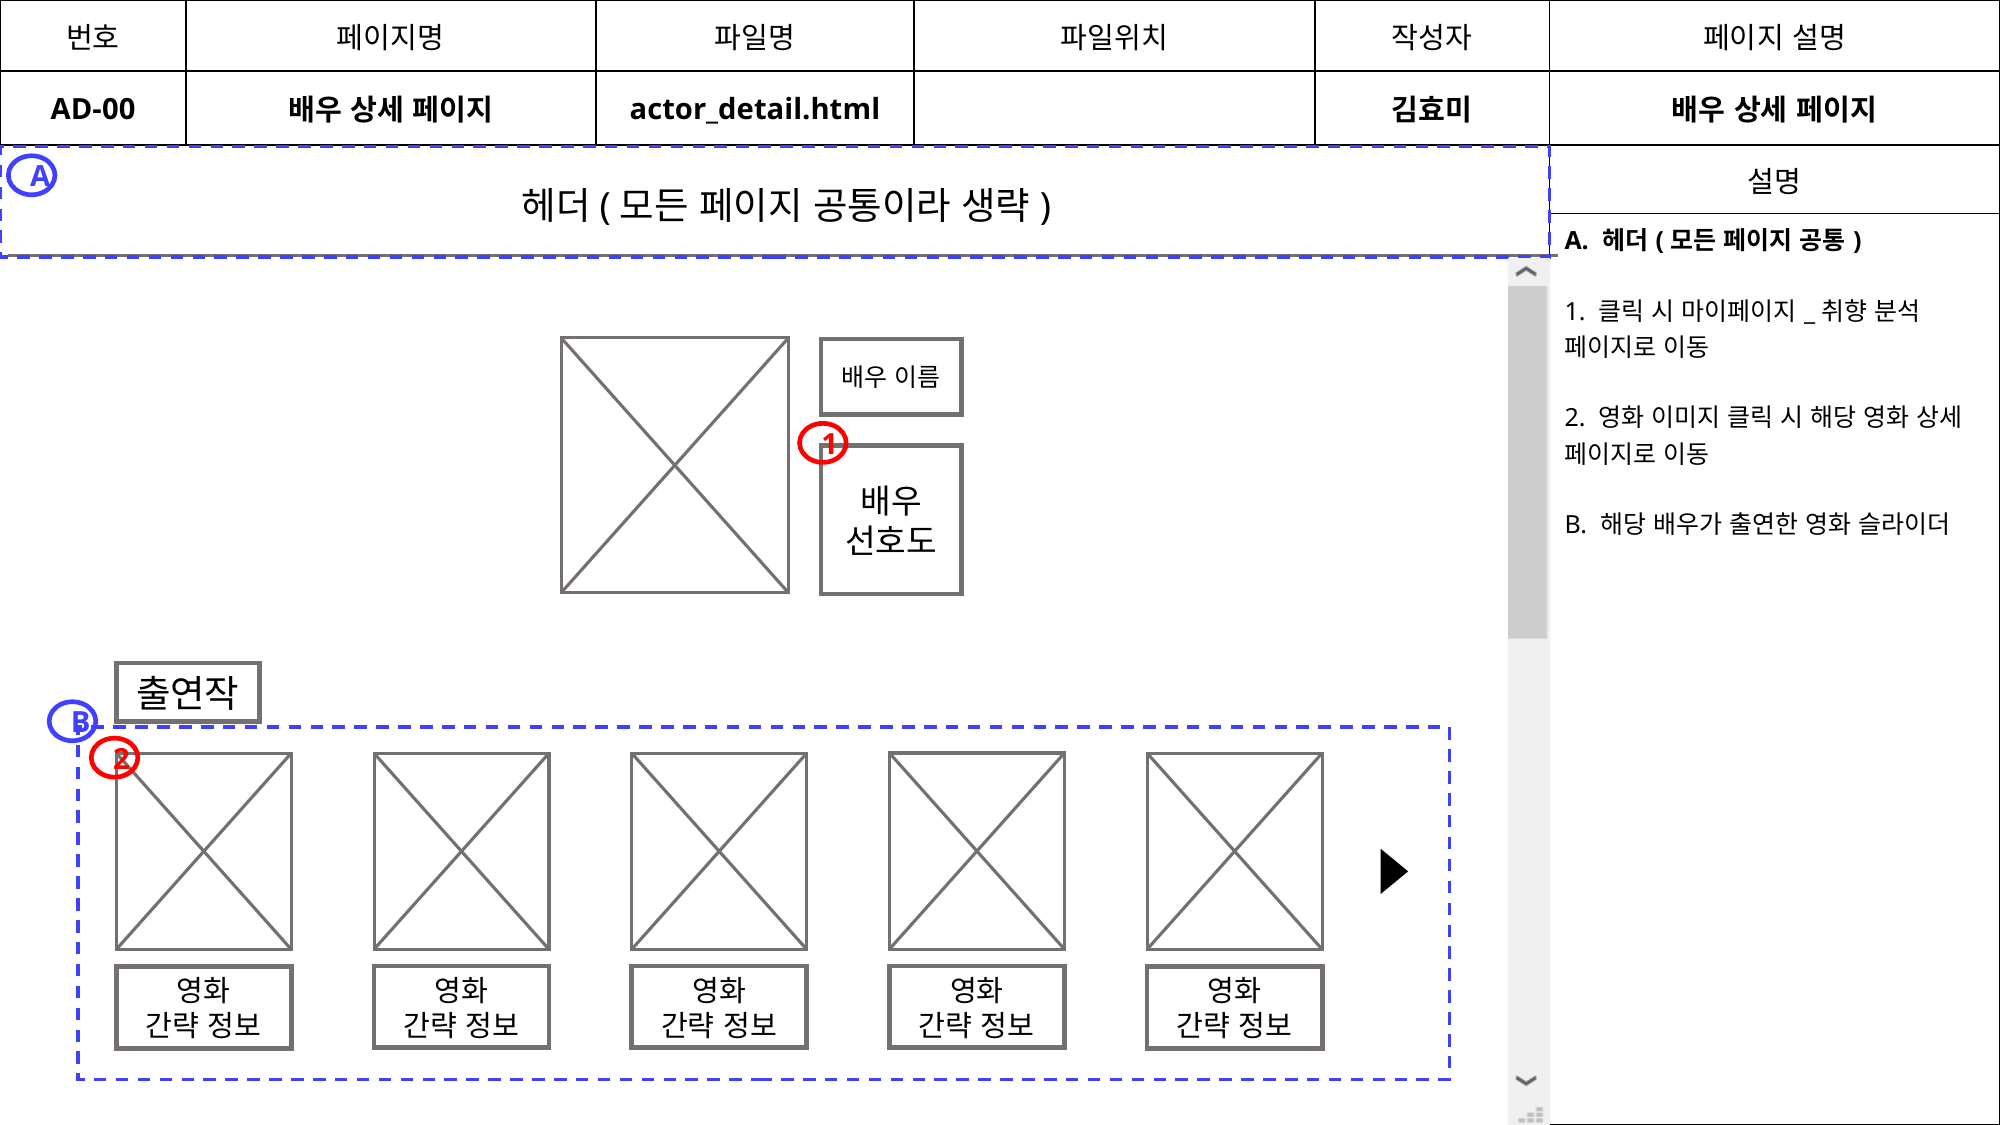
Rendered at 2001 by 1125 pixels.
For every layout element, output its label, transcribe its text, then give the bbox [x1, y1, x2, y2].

table_cell 배우 상세 페이지 [187, 72, 595, 144]
table_cell 배우 상세 페이지 [1550, 72, 1999, 144]
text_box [631, 752, 808, 950]
table_cell AD-00 [1, 72, 185, 144]
table_header 페이지 설명 [1550, 1, 1999, 70]
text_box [889, 752, 1065, 950]
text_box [116, 752, 292, 950]
picture [1508, 258, 1550, 1125]
table_header 파일위치 [915, 1, 1314, 70]
table_cell A. 헤더(모든 페이지 공통) 1. 클릭 시 마이페이지_취향 분석 페이지로 이동 2. 영화 이미지 클릭 시 해당 영화 상세 페이지로 이동 B. 해당 배우가 출연한 영화 슬라이더 [1550, 214, 1999, 1124]
text_box [1550, 257, 1556, 1124]
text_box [1146, 752, 1323, 950]
text_box [77, 726, 1450, 1080]
table_header 파일명 [597, 1, 913, 70]
text_box 헤더(모든 페이지 공통이라 생략) [506, 174, 1093, 235]
text_box [0, 146, 1550, 257]
table_header 설명 [1550, 146, 1999, 213]
table_header 번호 [1, 1, 185, 70]
table_cell 김효미 [1316, 72, 1549, 144]
table_cell [915, 72, 1314, 144]
text_box 배우 선호도 [820, 445, 962, 595]
table_header 페이지명 [187, 1, 595, 70]
text_box 1 [799, 423, 847, 463]
text_box B [49, 701, 96, 741]
text_box 배우 이름 [820, 339, 962, 415]
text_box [560, 337, 789, 594]
table_cell actor_detail.html [597, 72, 913, 144]
text_box 출연작 [116, 663, 260, 722]
text_box A [8, 155, 55, 195]
table_header 작성자 [1316, 1, 1549, 70]
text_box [373, 752, 550, 950]
